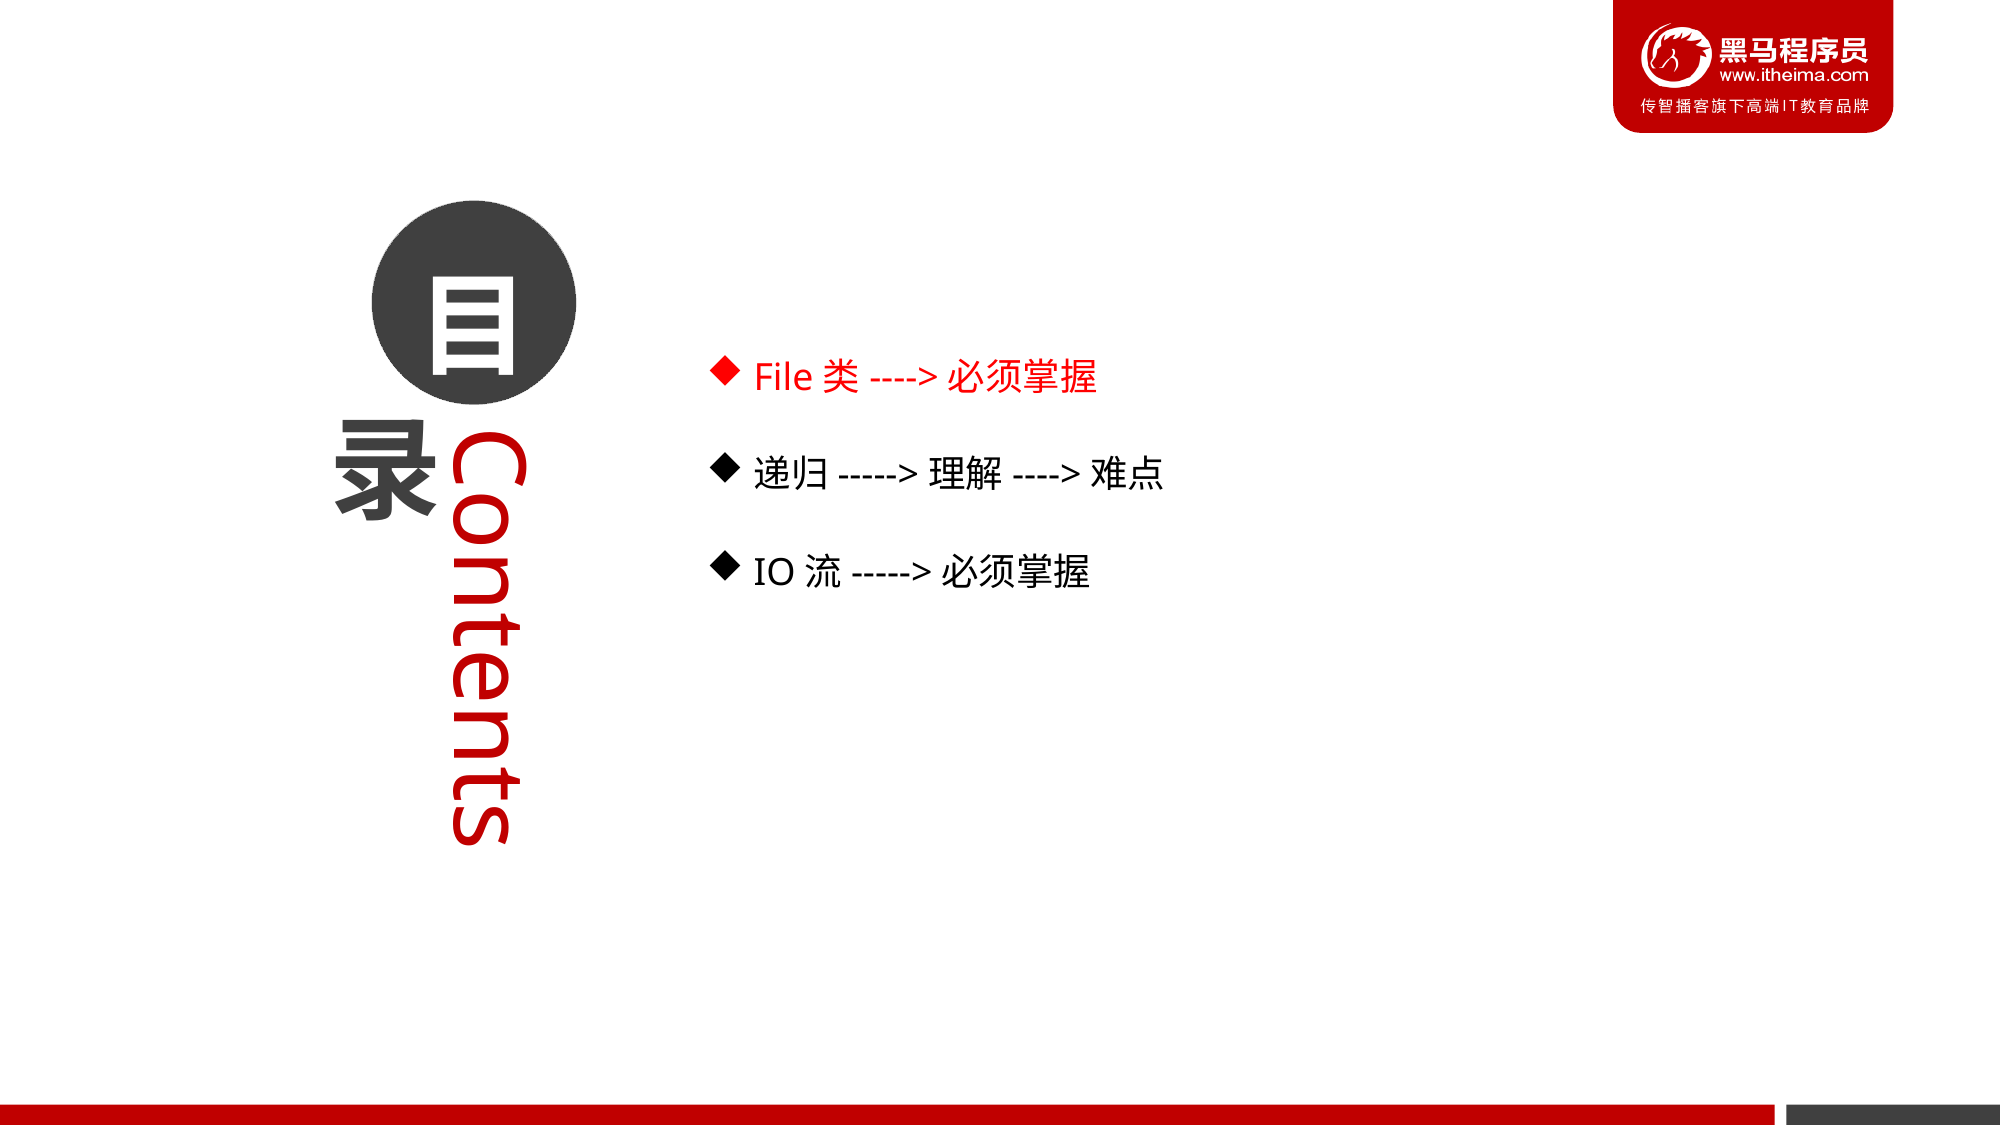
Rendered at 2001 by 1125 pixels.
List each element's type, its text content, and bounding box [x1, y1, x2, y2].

picture [1616, 11, 1894, 125]
list File类---->必须掌握 递归----->理解---->难点 IO流----->必须掌握 [691, 300, 1724, 825]
